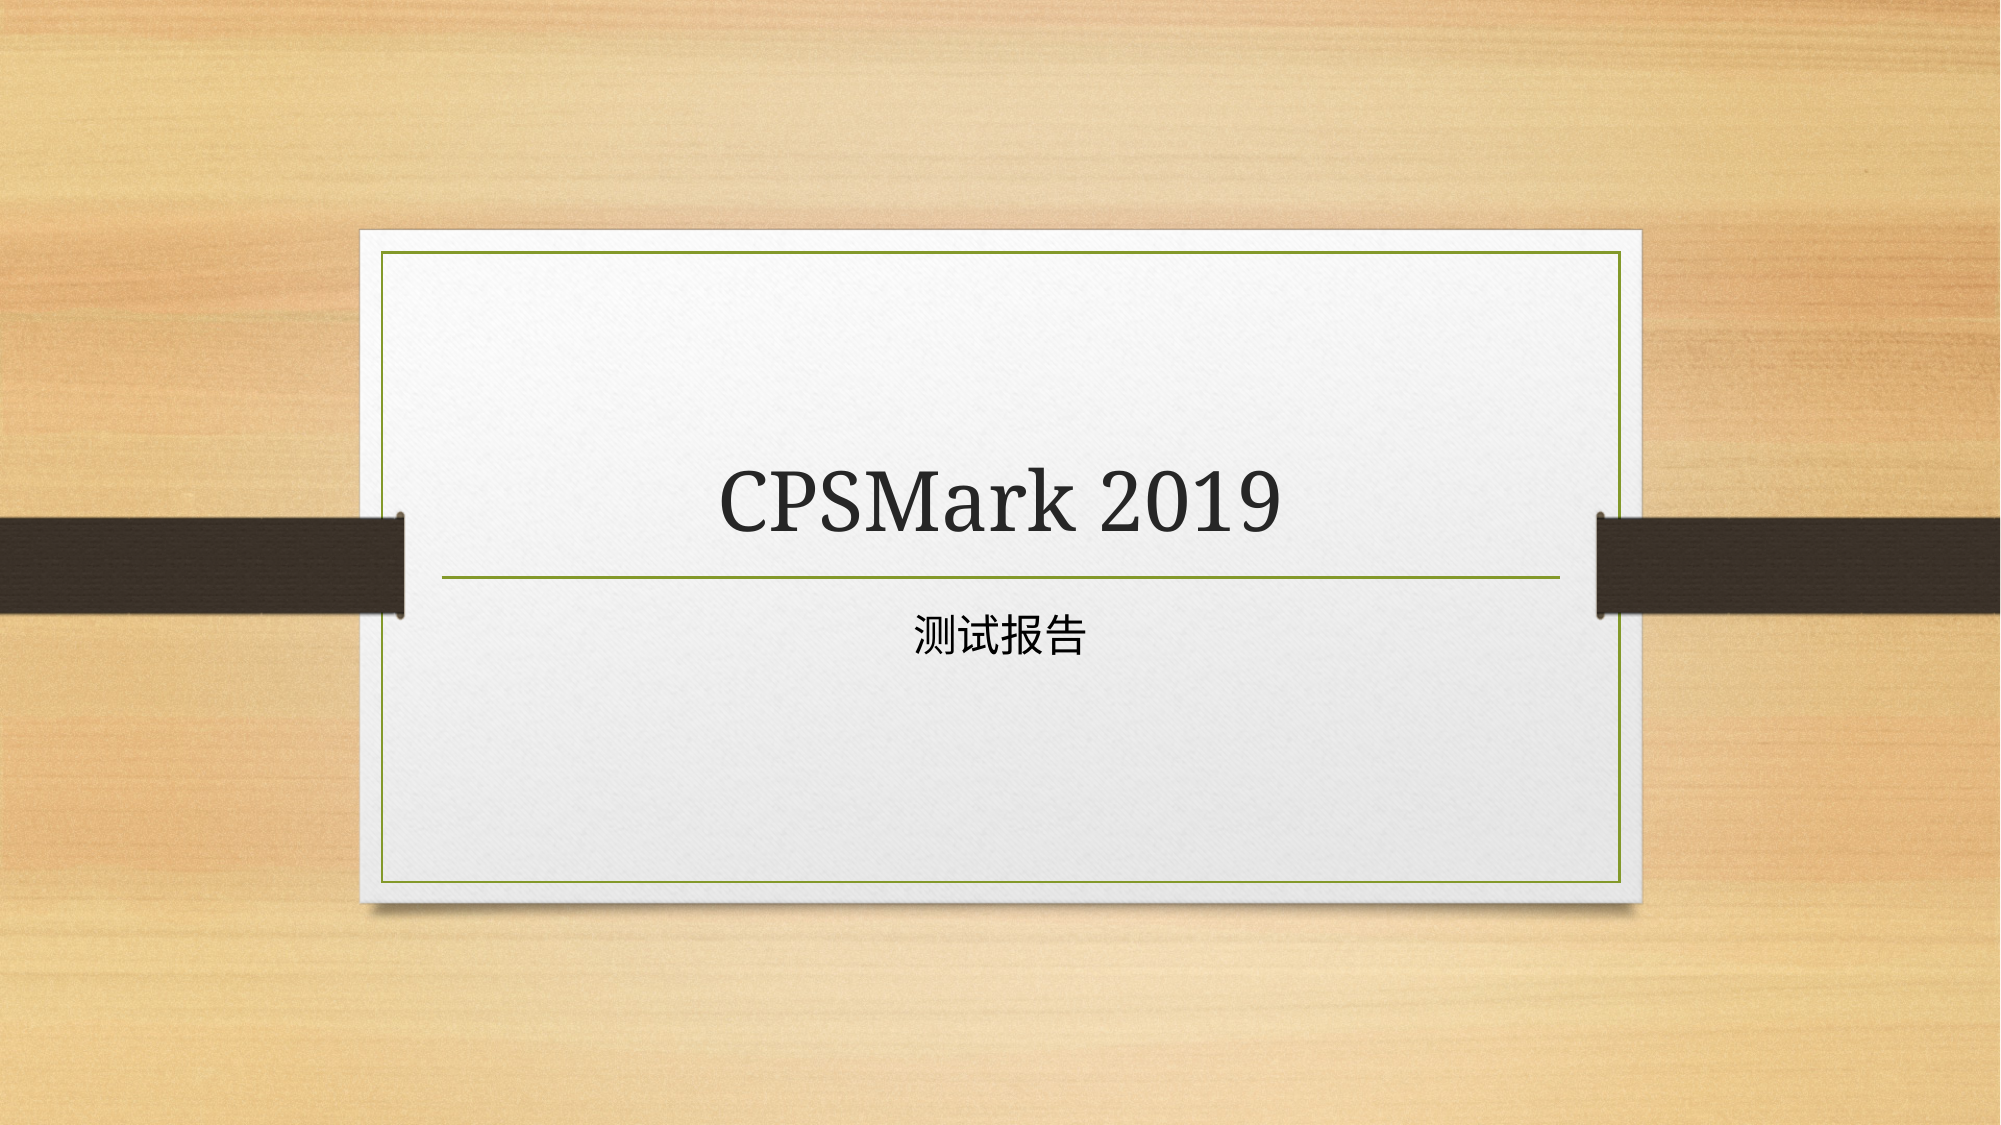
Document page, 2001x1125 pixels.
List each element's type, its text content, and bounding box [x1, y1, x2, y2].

picture [0, 0, 2001, 1125]
title CPSMark 2019 [441, 306, 1560, 556]
subtitle 测试报告 [441, 600, 1560, 817]
